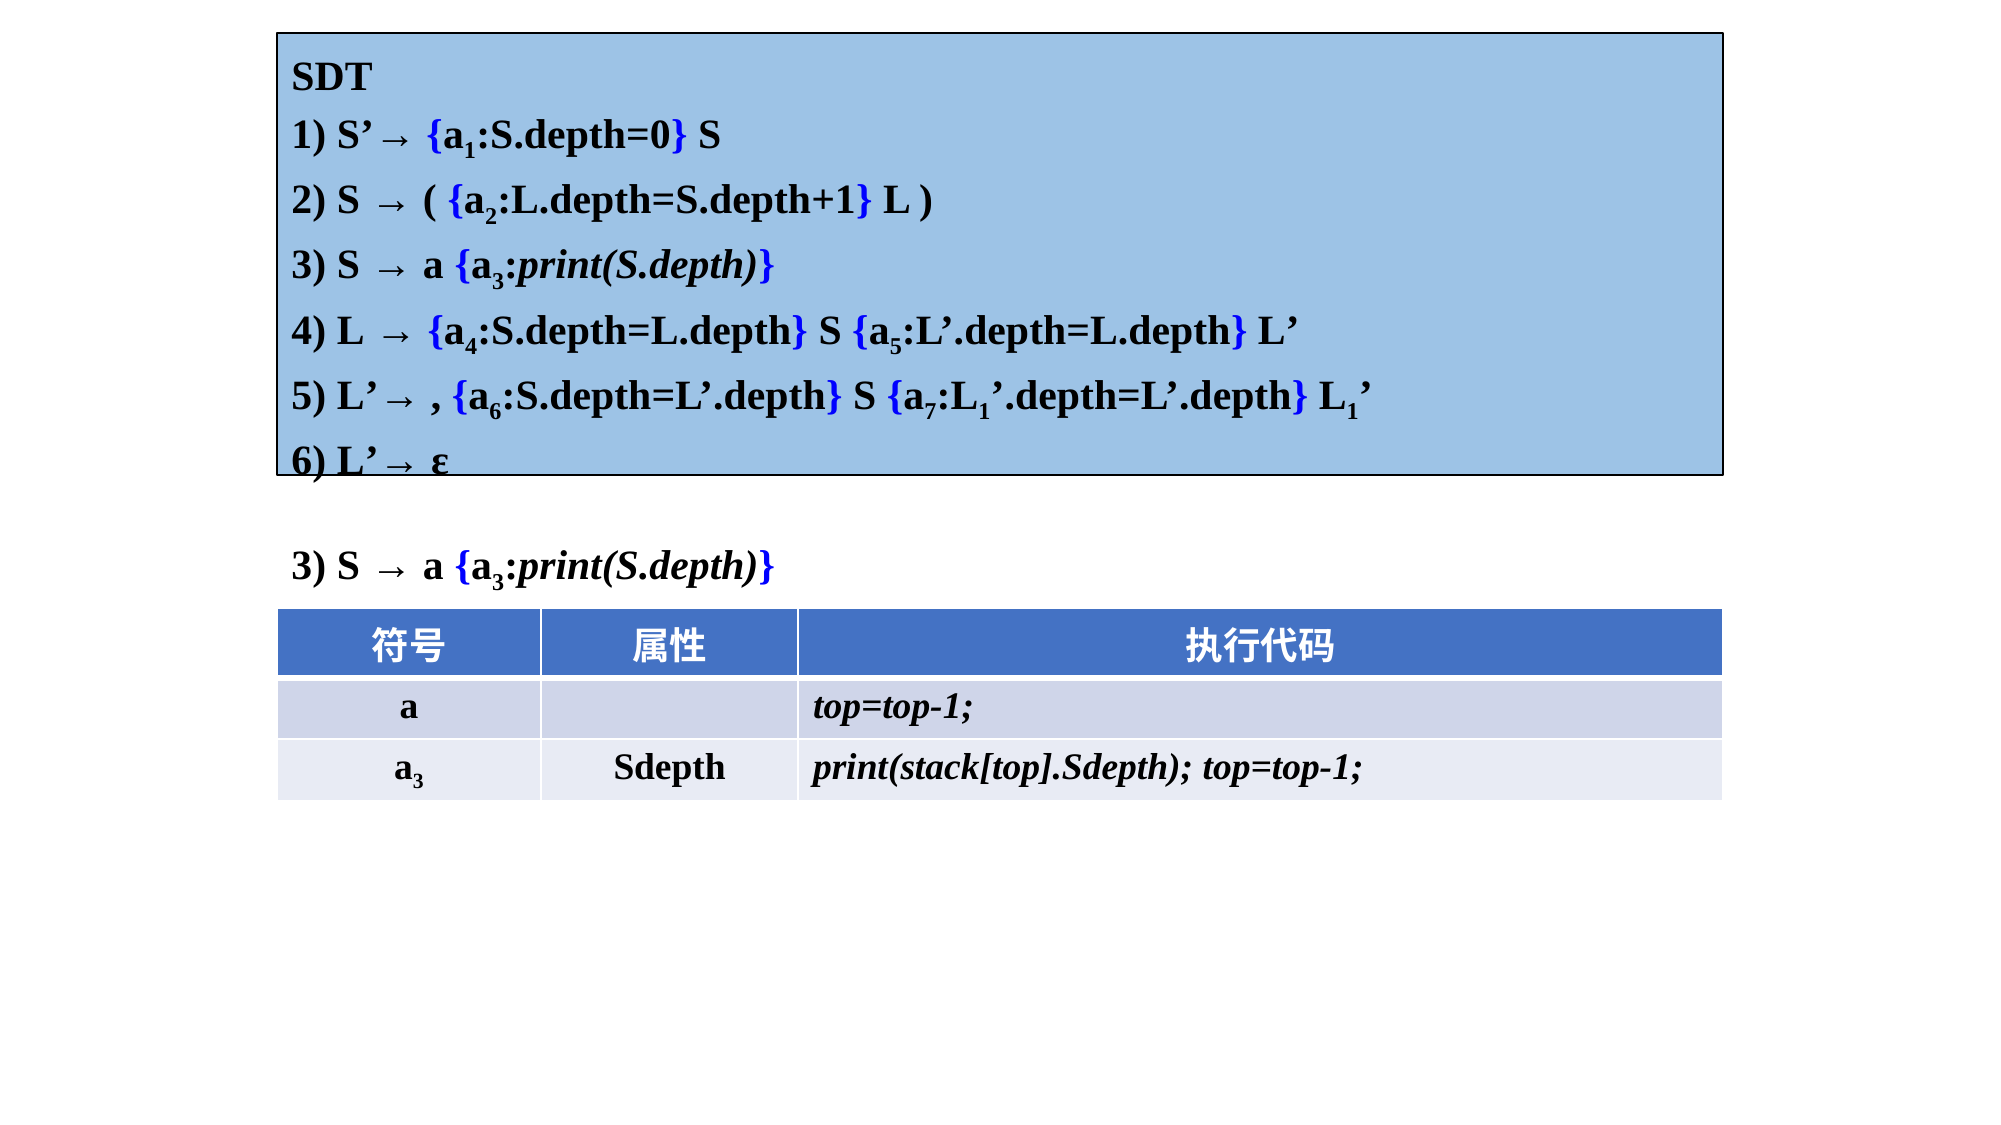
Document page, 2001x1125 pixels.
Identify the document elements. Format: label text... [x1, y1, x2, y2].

table_header 执行代码 [799, 609, 1722, 675]
table_cell a [278, 681, 540, 738]
table_cell print(stack[top].Sdepth); top=top-1; [799, 740, 1722, 800]
table_header 符号 [278, 609, 540, 675]
table_cell [542, 681, 797, 738]
table_cell a3 [278, 740, 540, 800]
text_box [276, 33, 1724, 475]
text_box 3) S → a {a3:print(S.depth)} [276, 530, 1082, 603]
table_header 属性 [542, 609, 797, 675]
table_cell Sdepth [542, 740, 797, 800]
table_cell top=top-1; [799, 681, 1722, 738]
